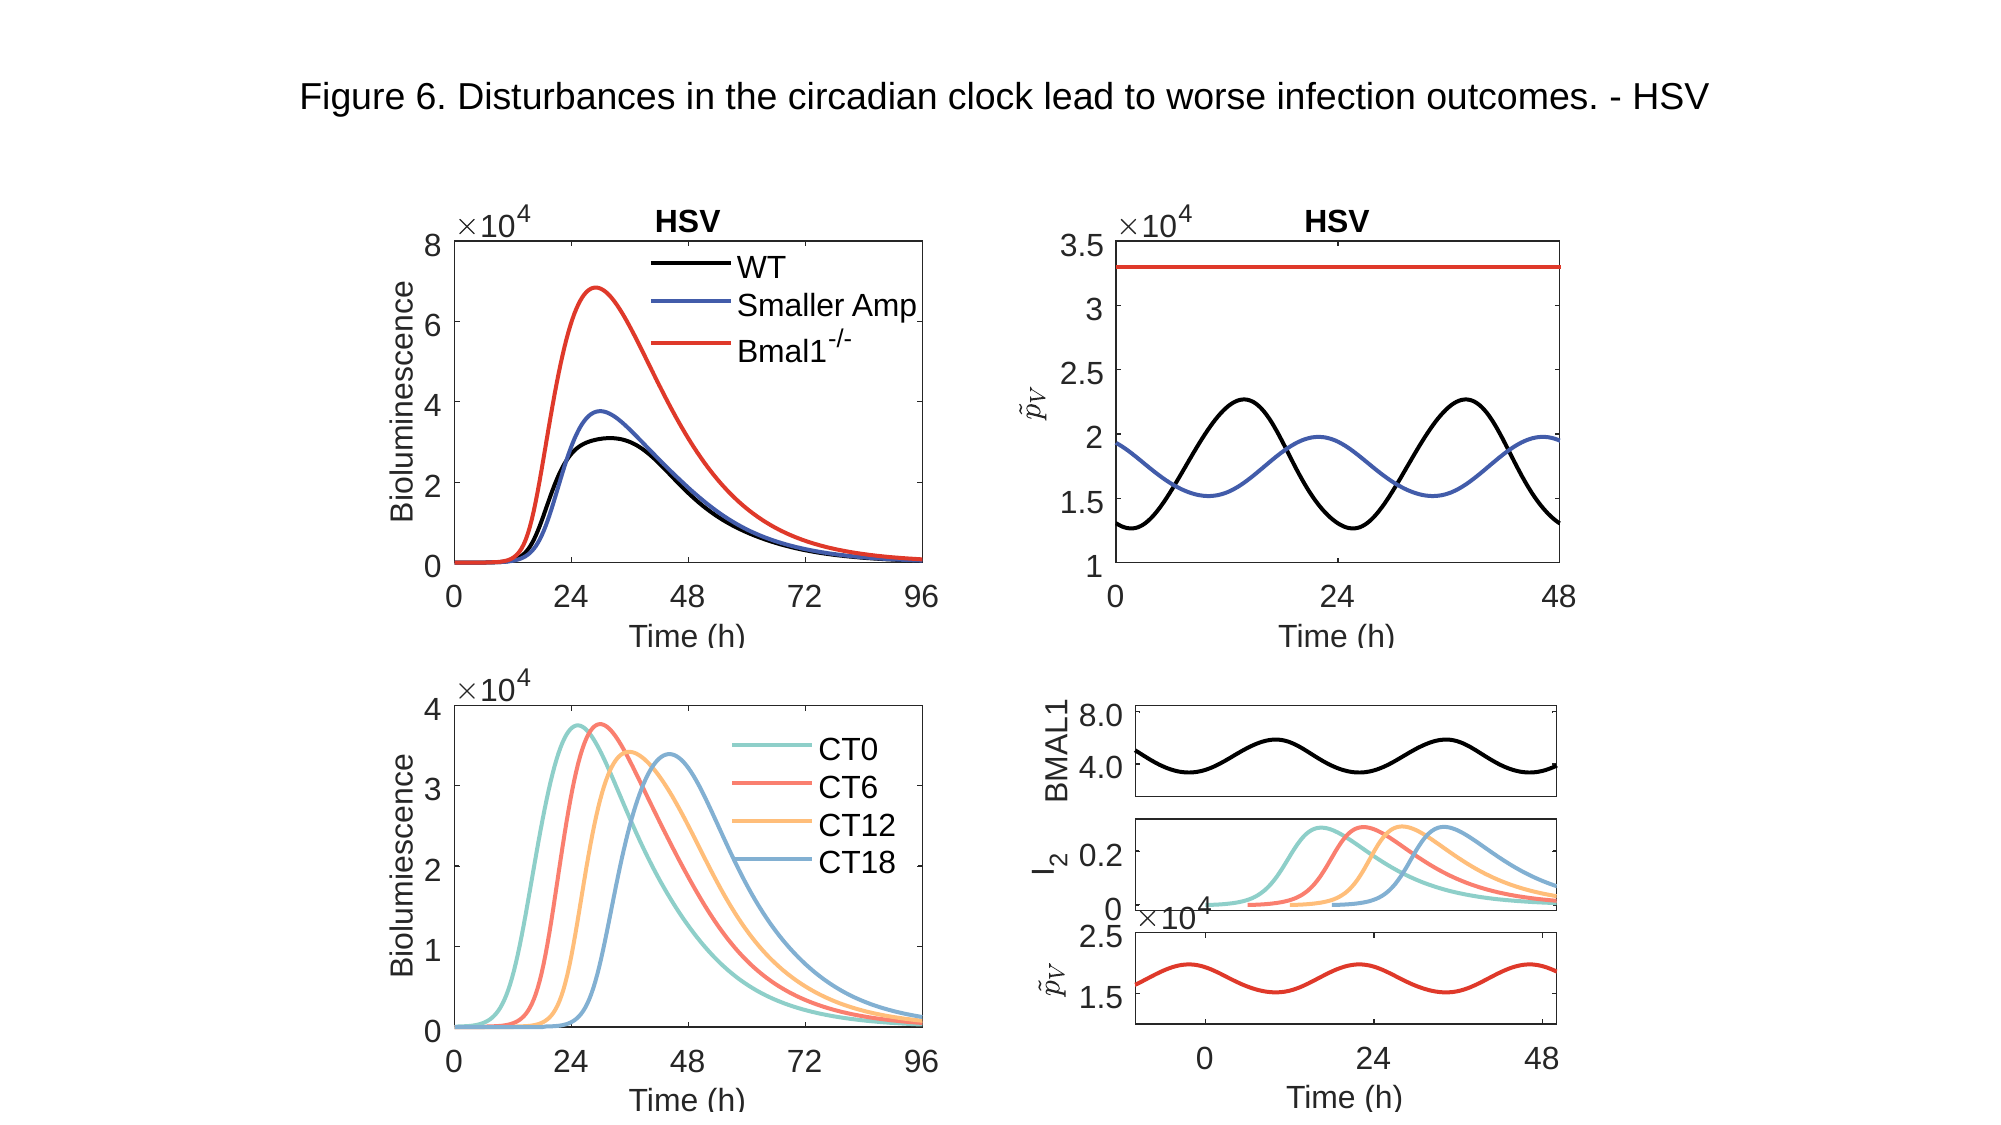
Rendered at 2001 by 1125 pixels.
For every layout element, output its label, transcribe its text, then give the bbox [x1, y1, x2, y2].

picture [1013, 660, 1614, 1112]
picture [376, 660, 977, 1112]
picture [376, 195, 977, 648]
text_box Figure 6. Disturbances in the circadian clock lead to worse infection outcomes. - HSV [284, 64, 1725, 125]
picture [1013, 195, 1614, 648]
